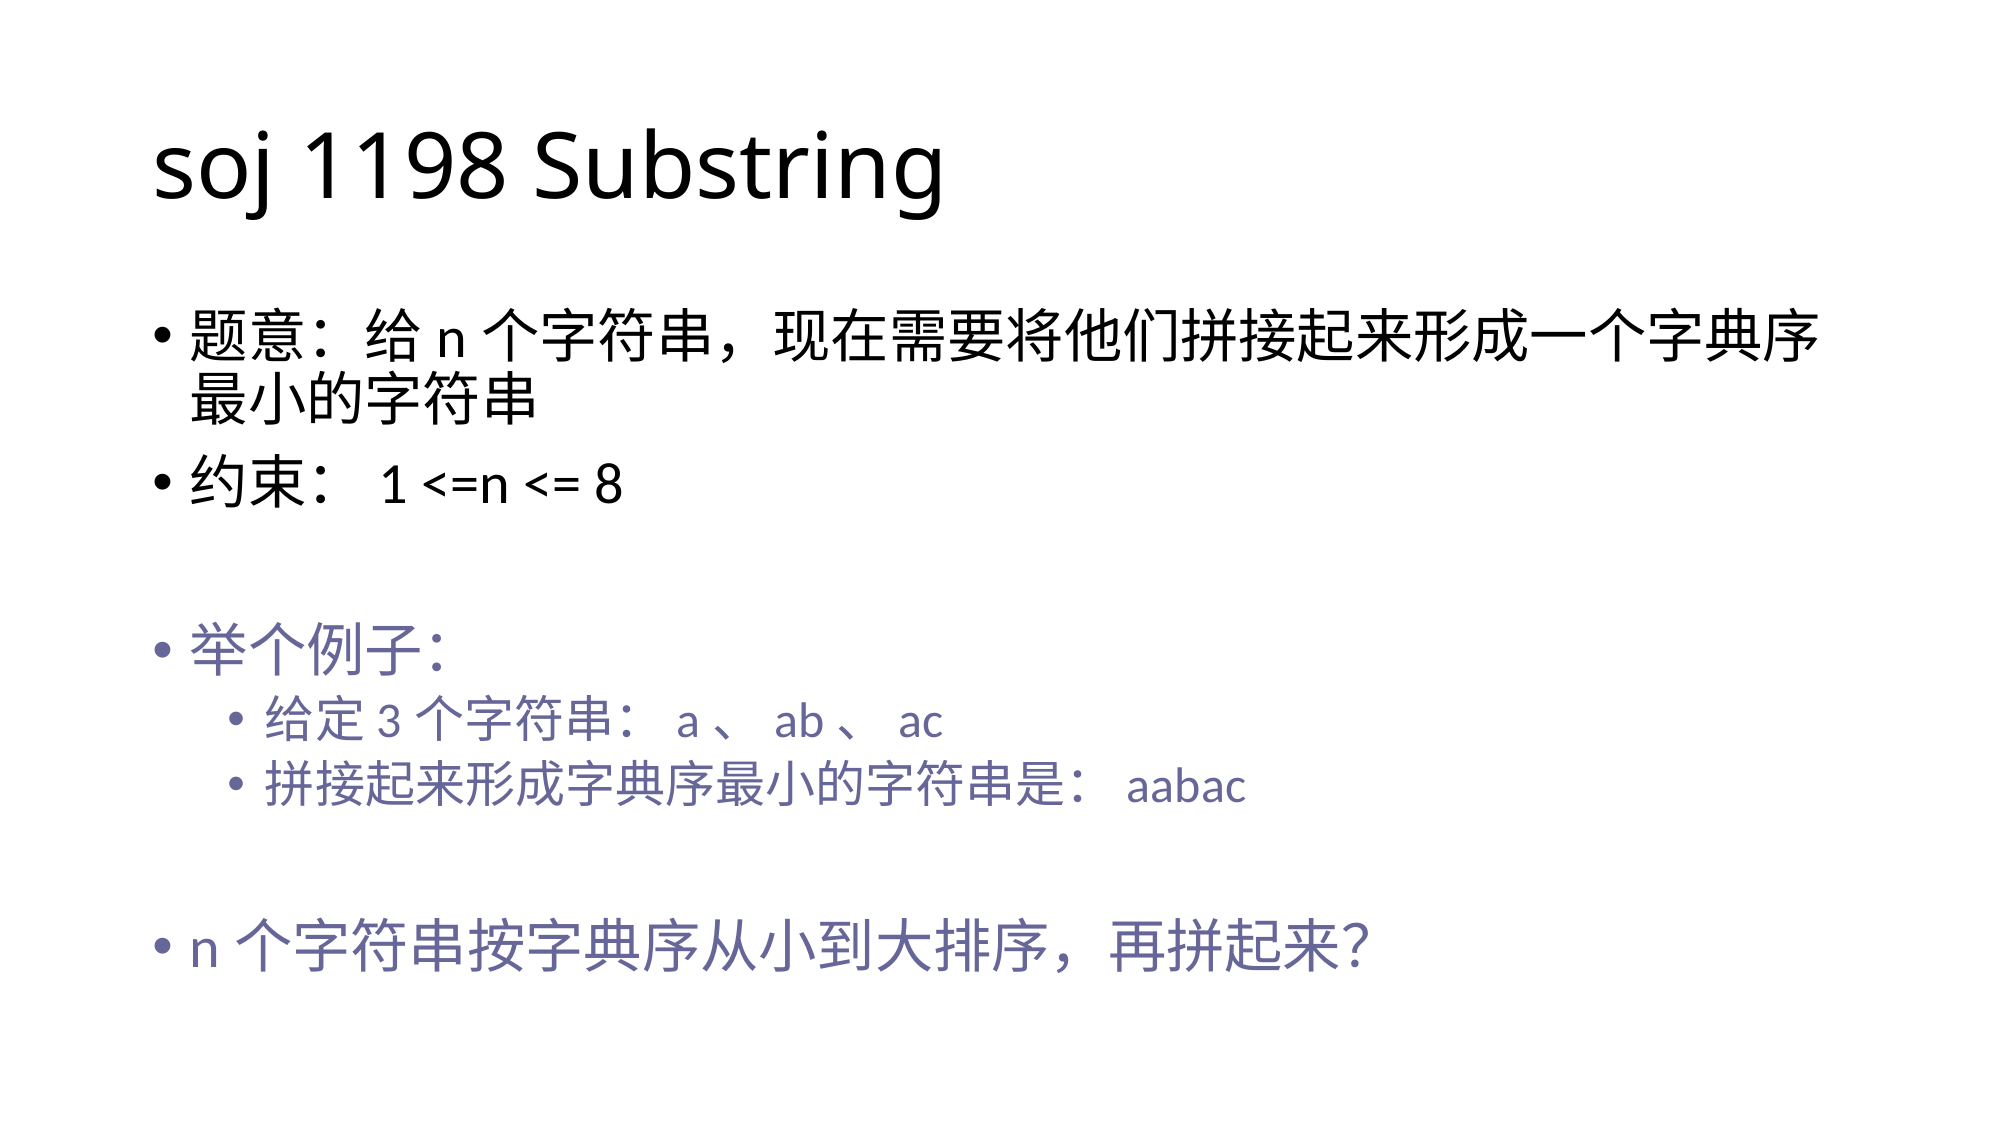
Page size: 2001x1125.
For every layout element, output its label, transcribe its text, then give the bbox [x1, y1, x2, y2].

list 题意：给n个字符串，现在需要将他们拼接起来形成一个字典序最小的字符串 约束：1 <=n <= 8 举个例子： 给定3个字符串：a、ab、ac 拼接起来形成字典序最小的字符串是：aabac n个字符串按字典序从小到大排序，再拼起来？ [137, 299, 1863, 1014]
title soj 1198 Substring [137, 59, 1863, 278]
